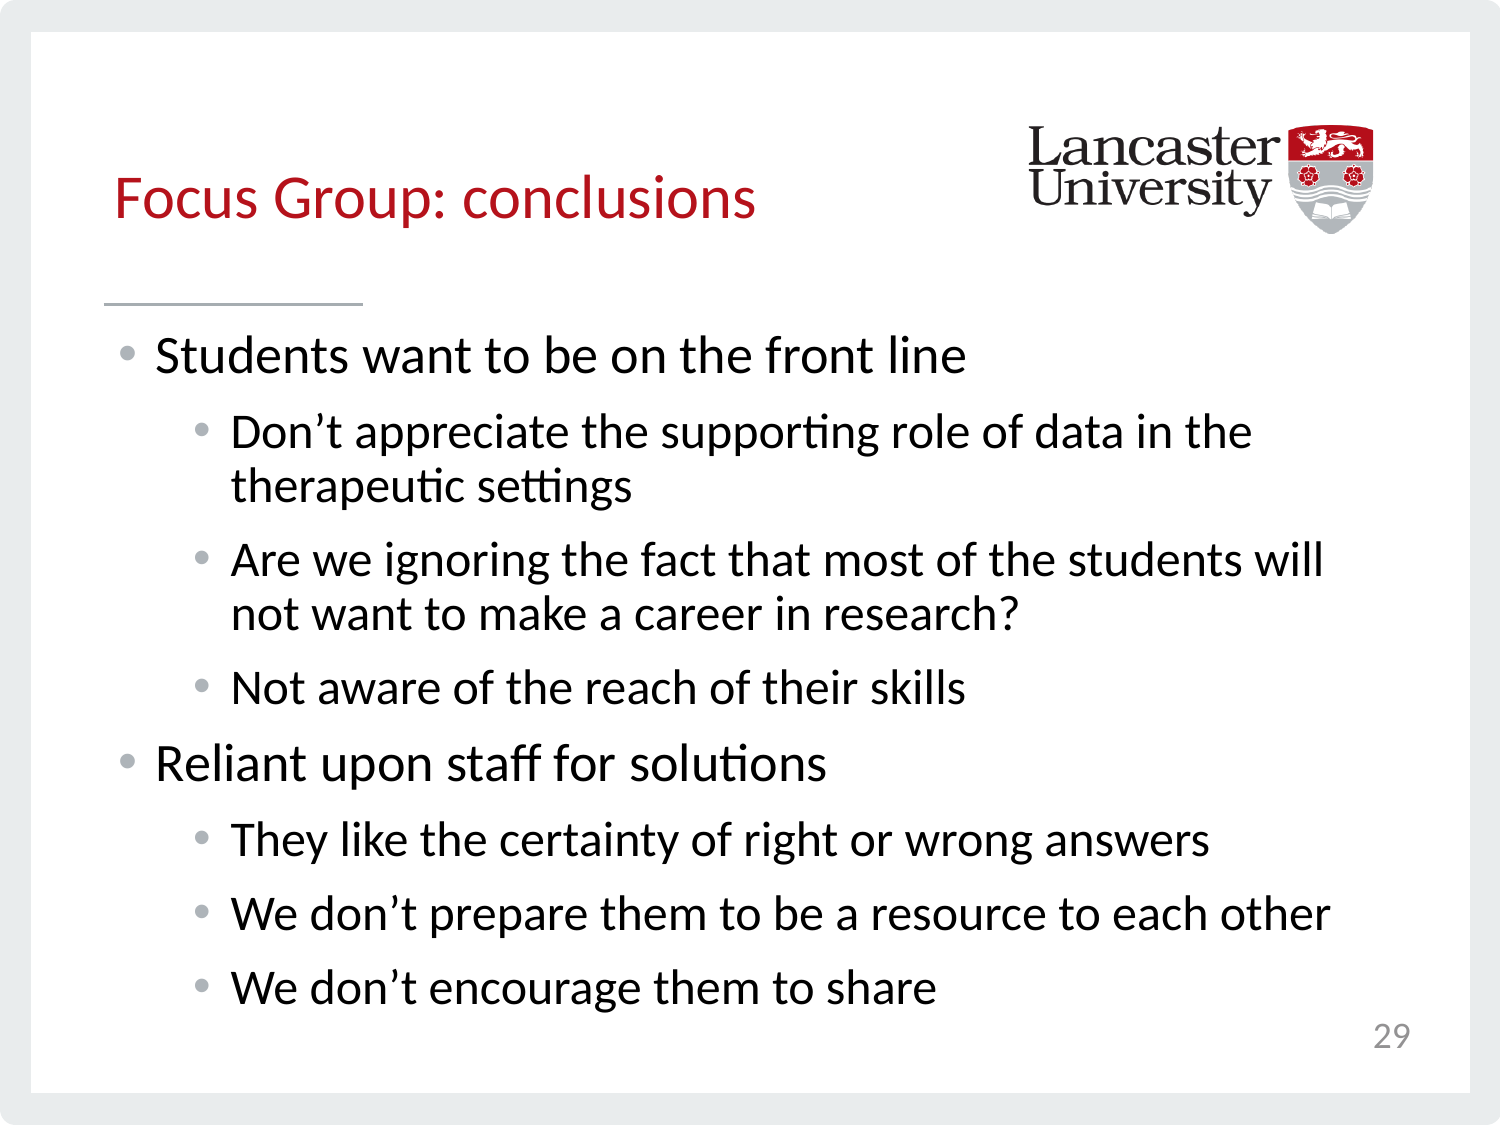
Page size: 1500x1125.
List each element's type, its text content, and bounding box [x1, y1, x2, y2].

slide_number 29 [975, 1003, 1426, 1064]
title Focus Group: conclusions [99, 109, 1030, 278]
list Students want to be on the front line Don’t appreciate the supporting role of data in the therapeutic settings Are we ignoring the fact that most of the students will not want to make a career in research? Not aware of the reach of their skills Reliant upon staff for solutions They like the certainty of right or wrong answers We don’t prepare them to be a resource to each other We don’t encourage them to share [103, 319, 1397, 1039]
